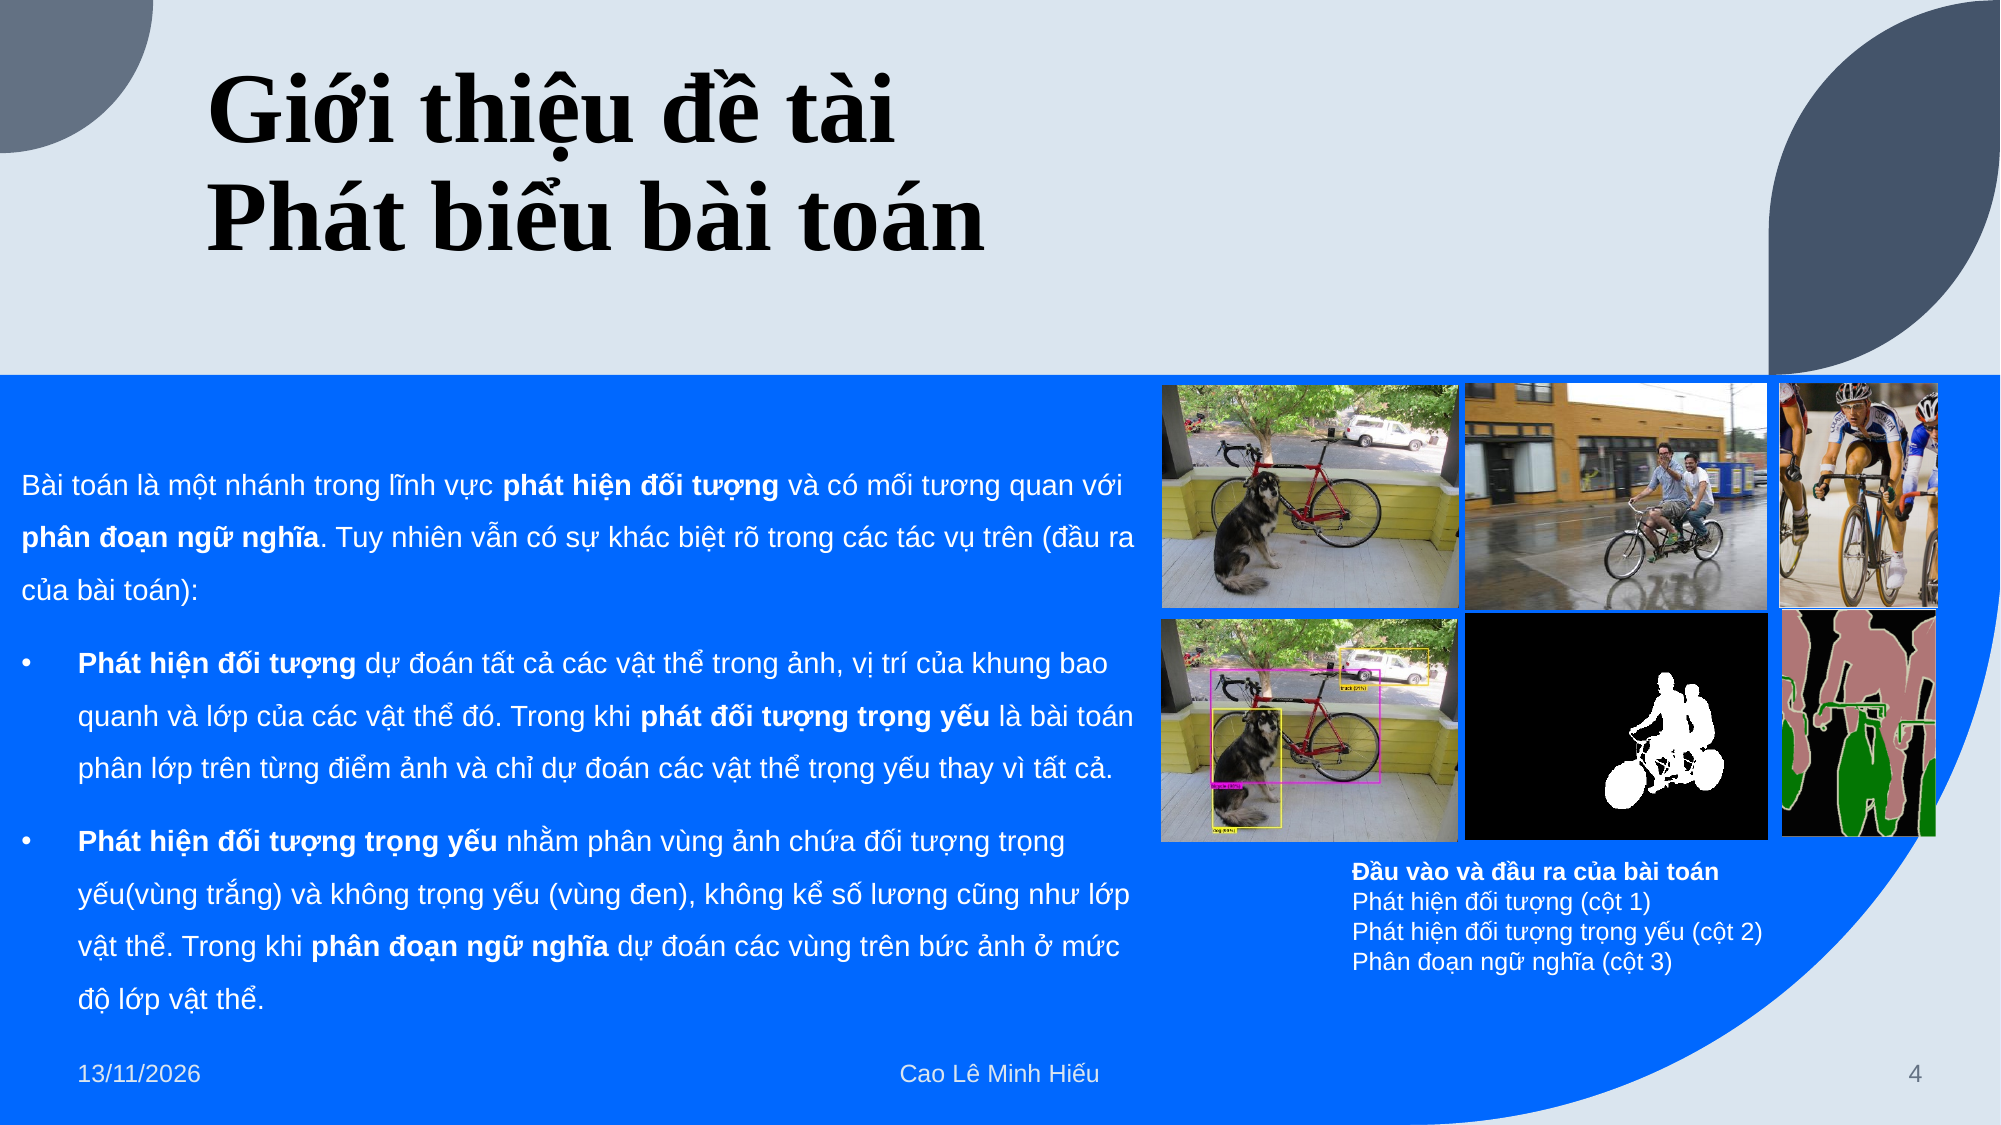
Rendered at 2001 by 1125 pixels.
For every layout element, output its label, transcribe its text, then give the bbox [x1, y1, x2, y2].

picture [1465, 383, 1767, 611]
picture [1161, 619, 1458, 842]
text_box Đầu vào và đầu ra của bài toán Phát hiện đối tượng (cột 1) Phát hiện đối tượng trọng yếu (cột 2) Phân đoạn ngữ nghĩa (cột 3) [1337, 848, 1785, 983]
list Bài toán là một nhánh trong lĩnh vực phát hiện đối tượng và có mối tương quan với phân đoạn ngữ nghĩa. Tuy nhiên vẫn có sự khác biệt rõ trong các tác vụ trên (đầu ra của bài toán): Phát hiện đối tượng dự đoán tất cả các vật thể trong ảnh, vị trí của khung bao quanh và lớp của các vật thể đó. Trong khi phát đối tượng trọng yếu là bài toán phân lớp trên từng điểm ảnh và chỉ dự đoán các vật thể trọng yếu thay vì tất cả. Phát hiện đối tượng trọng yếu nhằm phân vùng ảnh chứa đối tượng trọng yếu(vùng trắng) và không trọng yếu (vùng đen), không kể số lương cũng như lớp vật thể. Trong khi phân đoạn ngữ nghĩa dự đoán các vùng trên bức ảnh ở mức độ lớp vật thể. [6, 441, 1177, 1006]
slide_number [62, 1042, 513, 1103]
picture [1782, 609, 1936, 837]
title Giới thiệu đề tài Phát biểu bài toán [191, 62, 1796, 280]
picture [1465, 613, 1768, 840]
picture [1779, 383, 1938, 608]
picture [1162, 385, 1459, 608]
footer Cao Lê Minh Hiếu [662, 1042, 1338, 1103]
slide_number 4 [1674, 1042, 1938, 1103]
